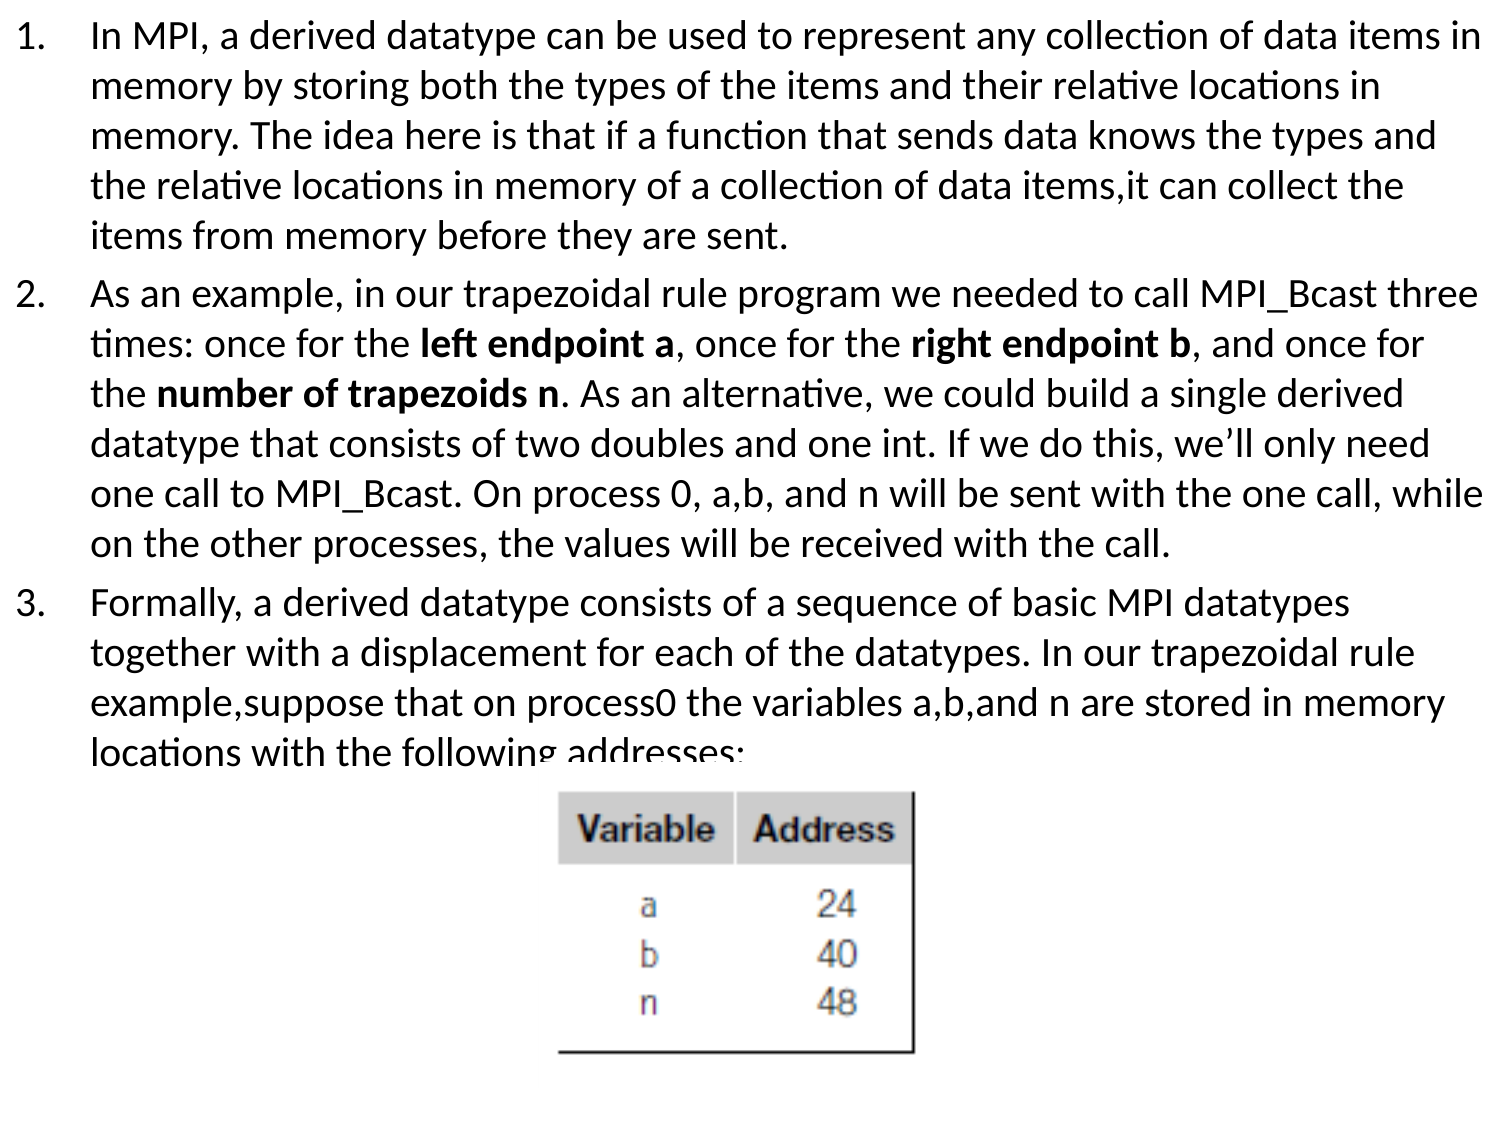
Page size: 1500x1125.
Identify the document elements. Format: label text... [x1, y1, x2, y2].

list In MPI, a derived datatype can be used to represent any collection of data items in memory by storing both the types of the items and their relative locations in memory. The idea here is that if a function that sends data knows the types and the relative locations in memory of a collection of data items,it can collect the items from memory before they are sent. As an example, in our trapezoidal rule program we needed to call MPI_Bcast three times: once for the left endpoint a, once for the right endpoint b, and once for the number of trapezoids n. As an alternative, we could build a single derived datatype that consists of two doubles and one int. If we do this, we’ll only need one call to MPI_Bcast. On process 0, a,b, and n will be sent with the one call, while on the other processes, the values will be received with the call. Formally, a derived datatype consists of a sequence of basic MPI datatypes together with a displacement for each of the datatypes. In our trapezoidal rule example,suppose that on process0 the variables a,b,and n are stored in memory locations with the following addresses: [0, 0, 1500, 1125]
picture [537, 762, 977, 1088]
